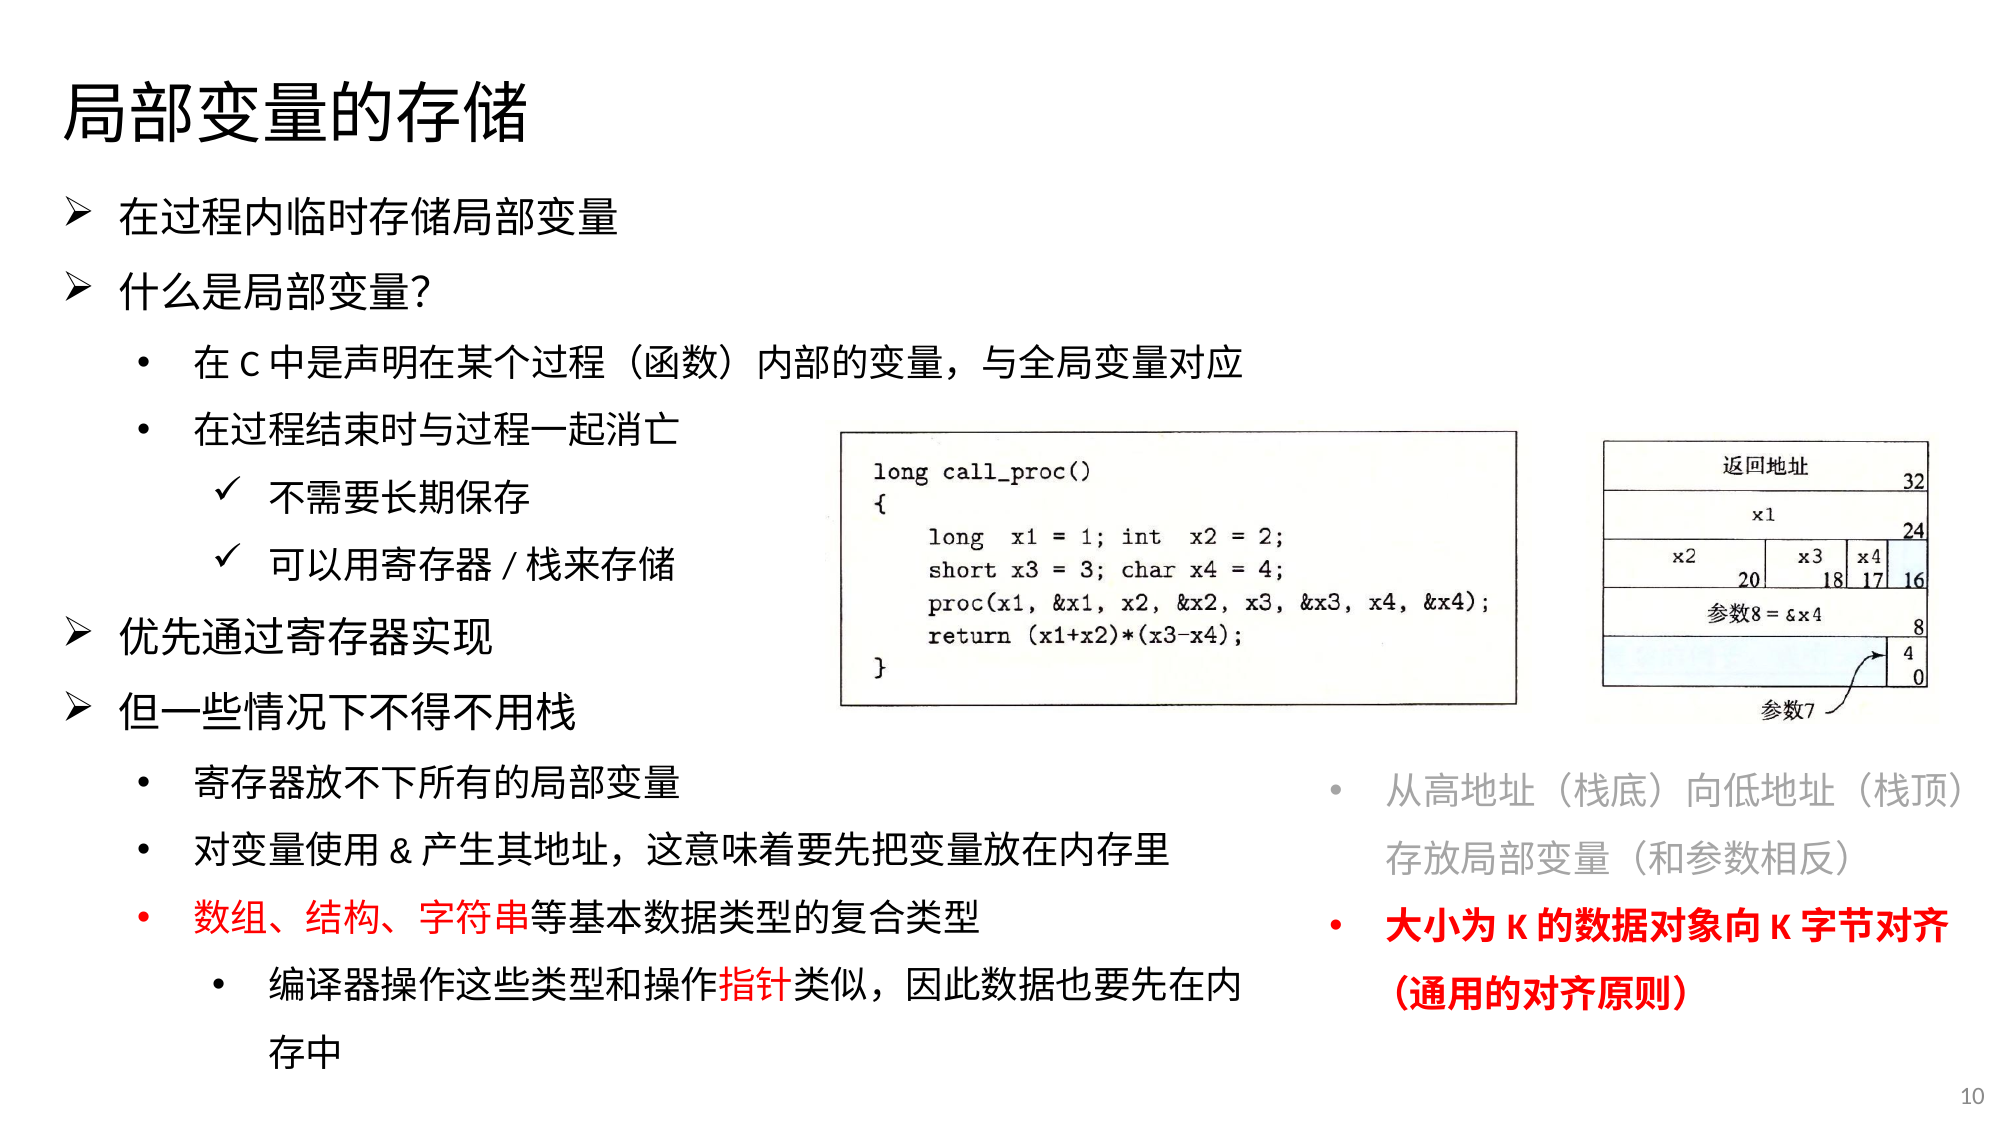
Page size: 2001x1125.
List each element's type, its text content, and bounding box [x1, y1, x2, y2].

text_box 局部变量的存储 [47, 62, 1165, 158]
text_box 从高地址（栈底）向低地址（栈顶）存放局部变量（和参数相反） 大小为K的数据对象向K字节对齐 （通用的对齐原则） [1239, 737, 2000, 1022]
text_box 在过程内临时存储局部变量 什么是局部变量？ 在C中是声明在某个过程（函数）内部的变量，与全局变量对应 在过程结束时与过程一起消亡 不需要长期保存 可以用寄存器/栈来存储 优先通过寄存器实现 但一些情况下不得不用栈 寄存器放不下所有的局部变量 对变量使用&产生其地址，这意味着要先把变量放在内存里 数组、结构、字符串等基本数据类型的复合类型 编译器操作这些类型和操作指针类似，因此数据也要先在内存中 [47, 158, 1259, 1082]
picture [825, 420, 1532, 714]
slide_number 10 [1550, 1065, 2000, 1125]
picture [1585, 432, 1940, 724]
